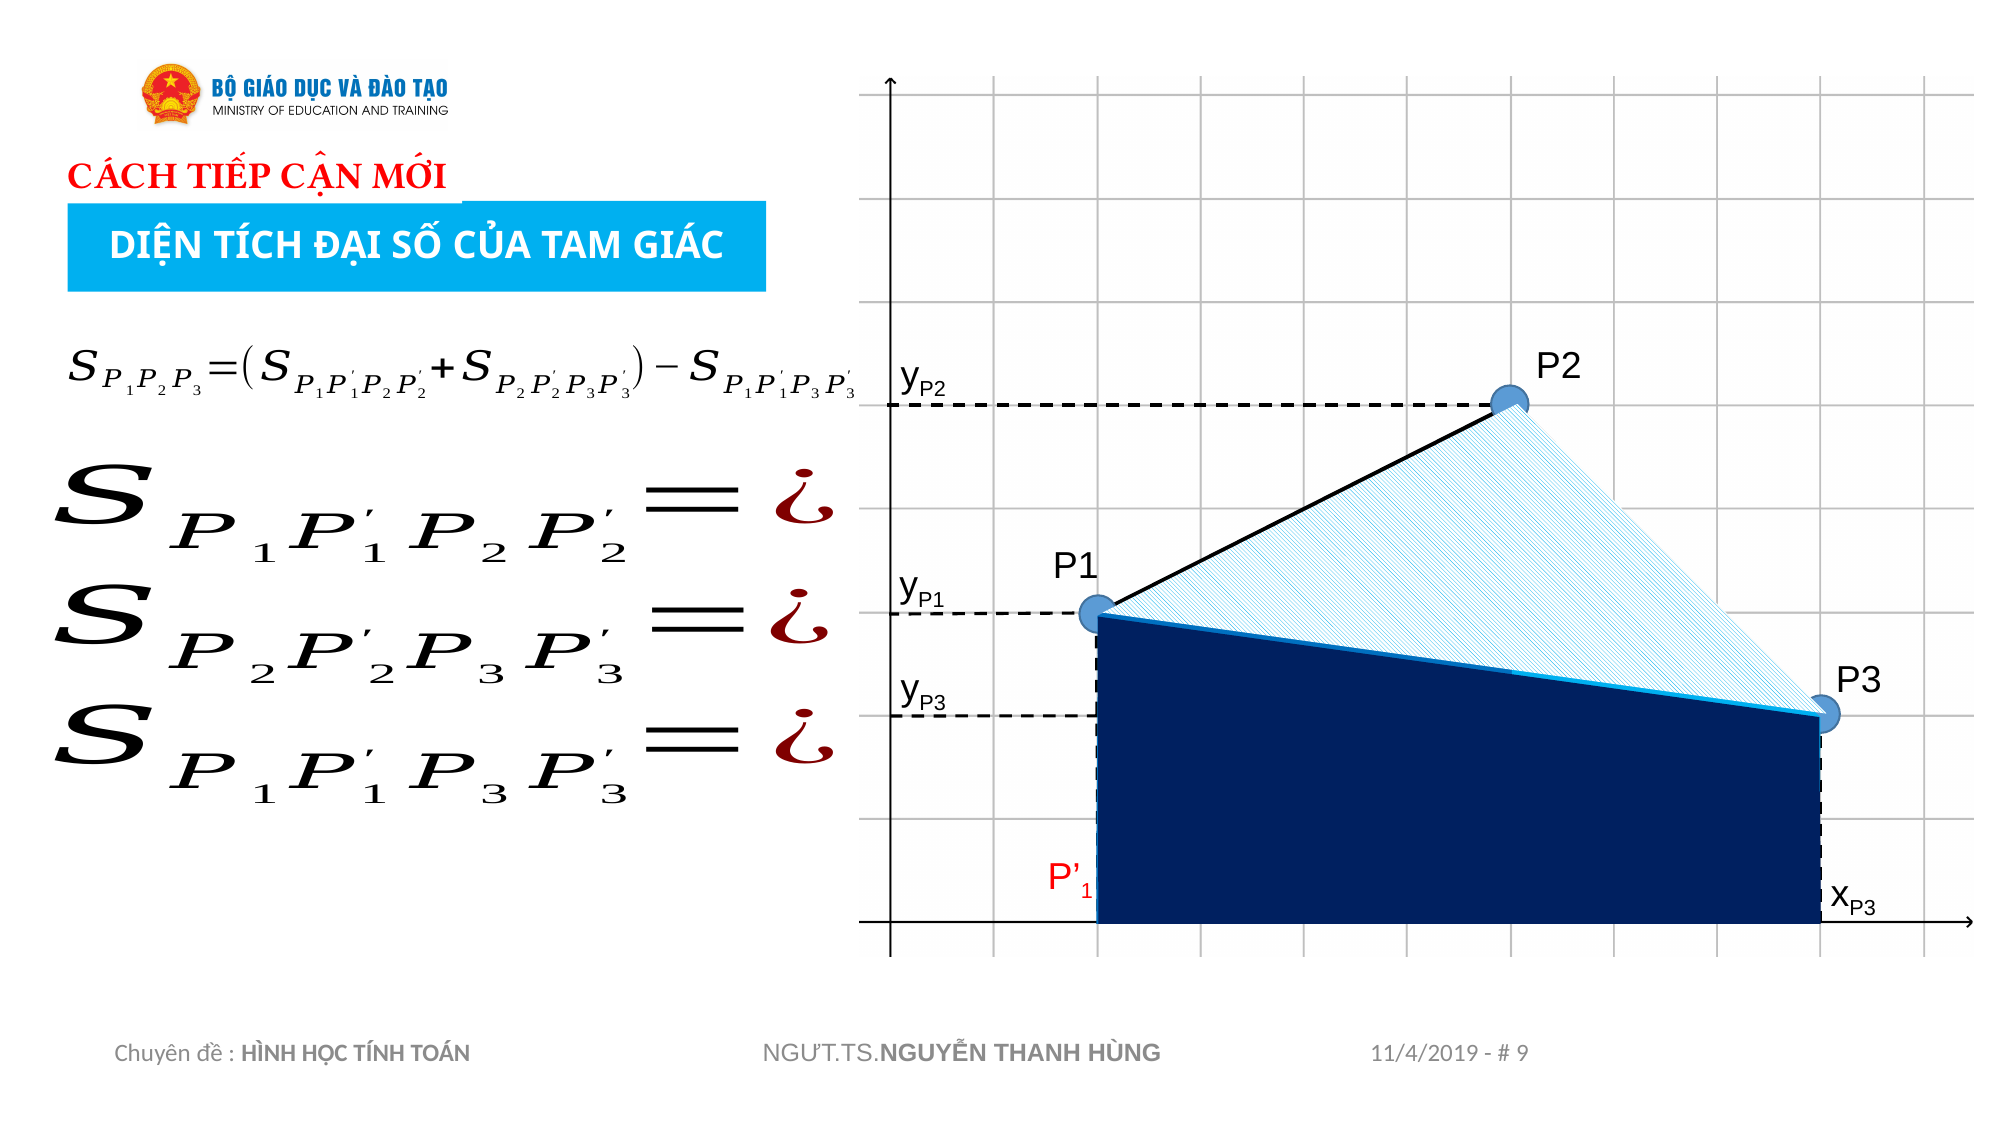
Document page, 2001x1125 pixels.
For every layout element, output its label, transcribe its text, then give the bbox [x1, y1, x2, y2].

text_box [1096, 407, 1821, 924]
text_box CÁCH TIẾP CẬN MỚI [53, 143, 463, 204]
title DIỆN TÍCH ĐẠI SỐ CỦA TAM GIÁC [67, 200, 767, 292]
picture [137, 59, 448, 131]
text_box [50, 342, 856, 808]
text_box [859, 76, 1974, 957]
